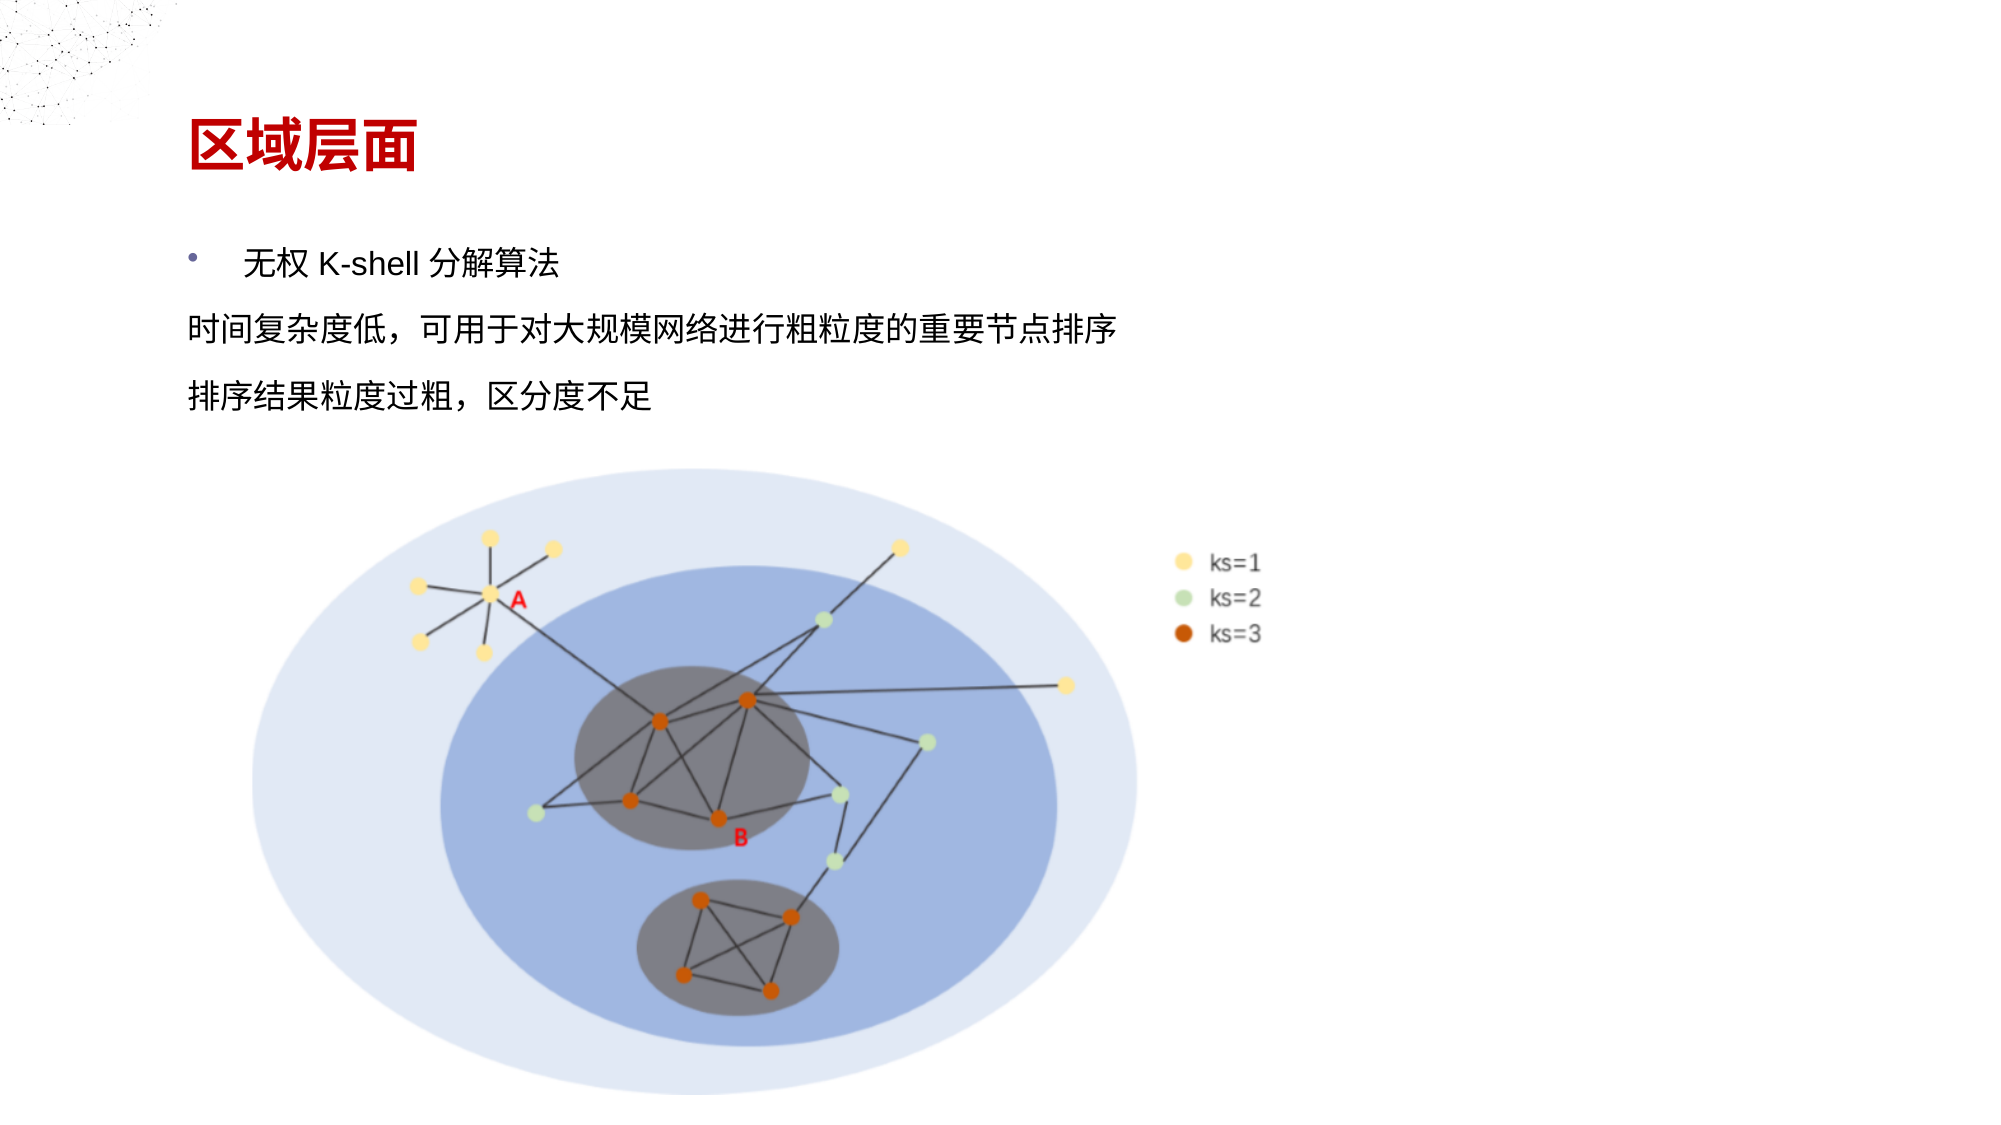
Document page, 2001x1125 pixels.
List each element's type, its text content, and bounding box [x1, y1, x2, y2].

picture [185, 461, 1313, 1095]
picture [0, 0, 186, 139]
text_box 区域层面 [172, 79, 818, 185]
text_box 无权K-shell分解算法 时间复杂度低，可用于对大规模网络进行粗粒度的重要节点排序 排序结果粒度过粗，区分度不足 [172, 214, 1733, 1125]
